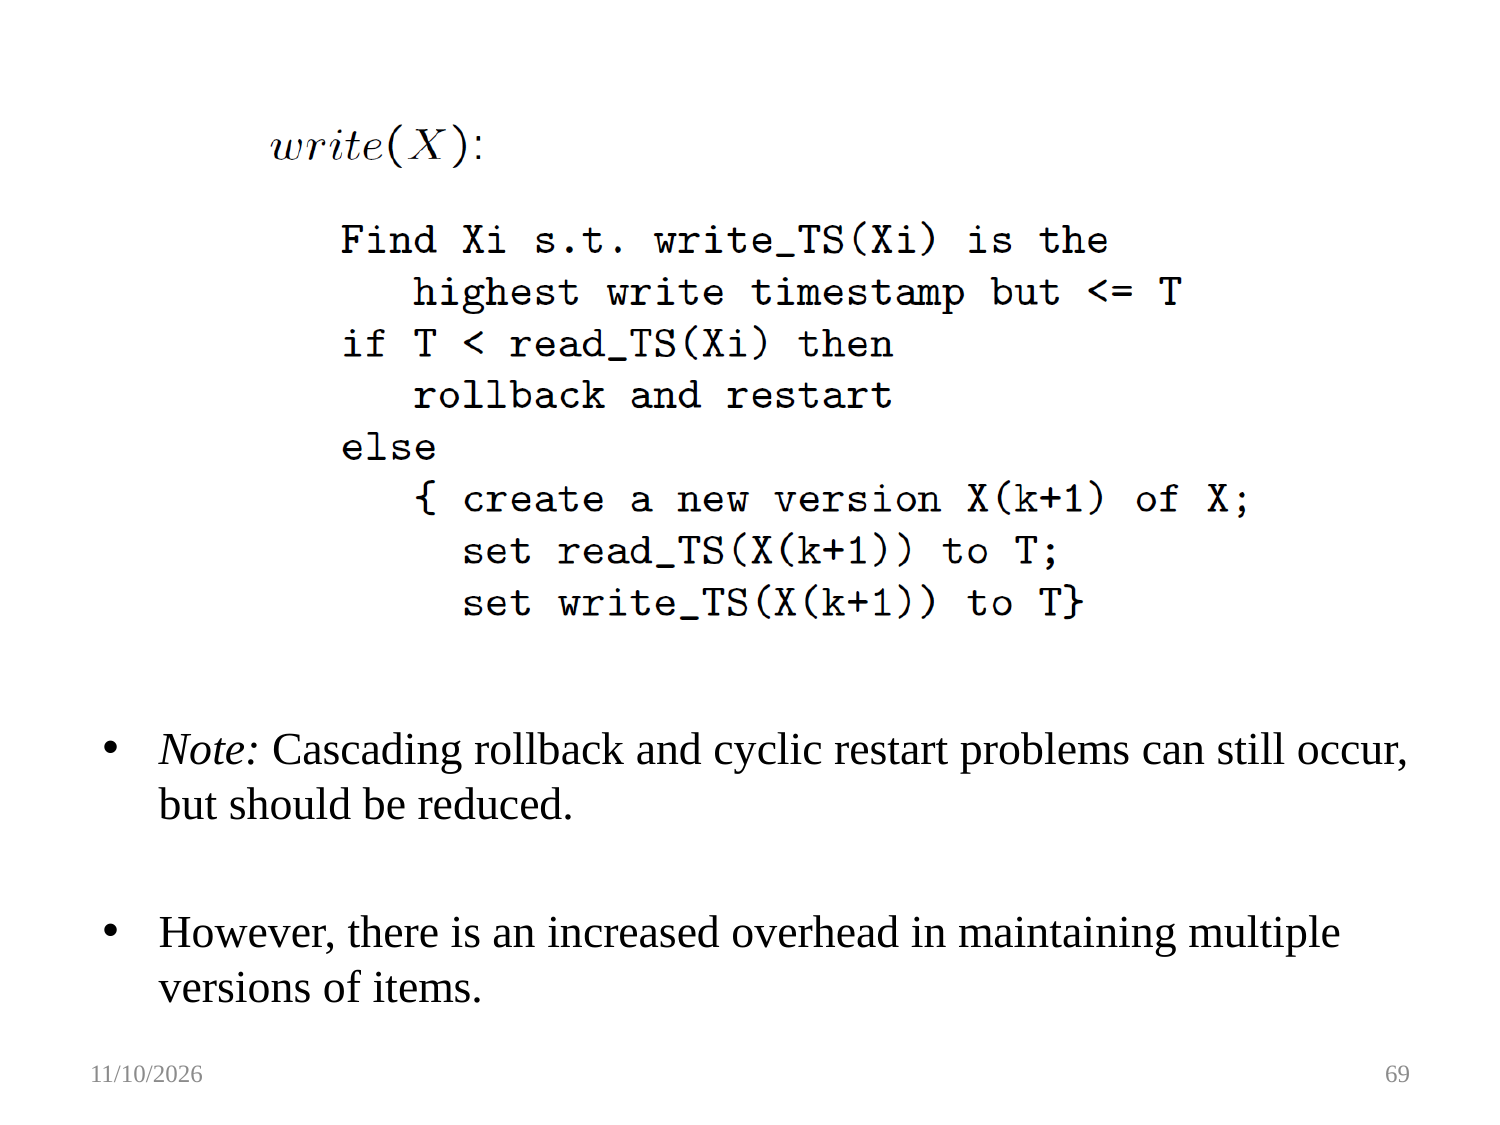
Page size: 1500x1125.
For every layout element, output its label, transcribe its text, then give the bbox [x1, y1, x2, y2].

picture [255, 107, 1269, 642]
list Note: Cascading rollback and cyclic restart problems can still occur, but should be reduced. However, there is an increased overhead in maintaining multiple versions of items. [87, 262, 1438, 1005]
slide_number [75, 1042, 425, 1103]
slide_number 69 [1074, 1042, 1425, 1103]
